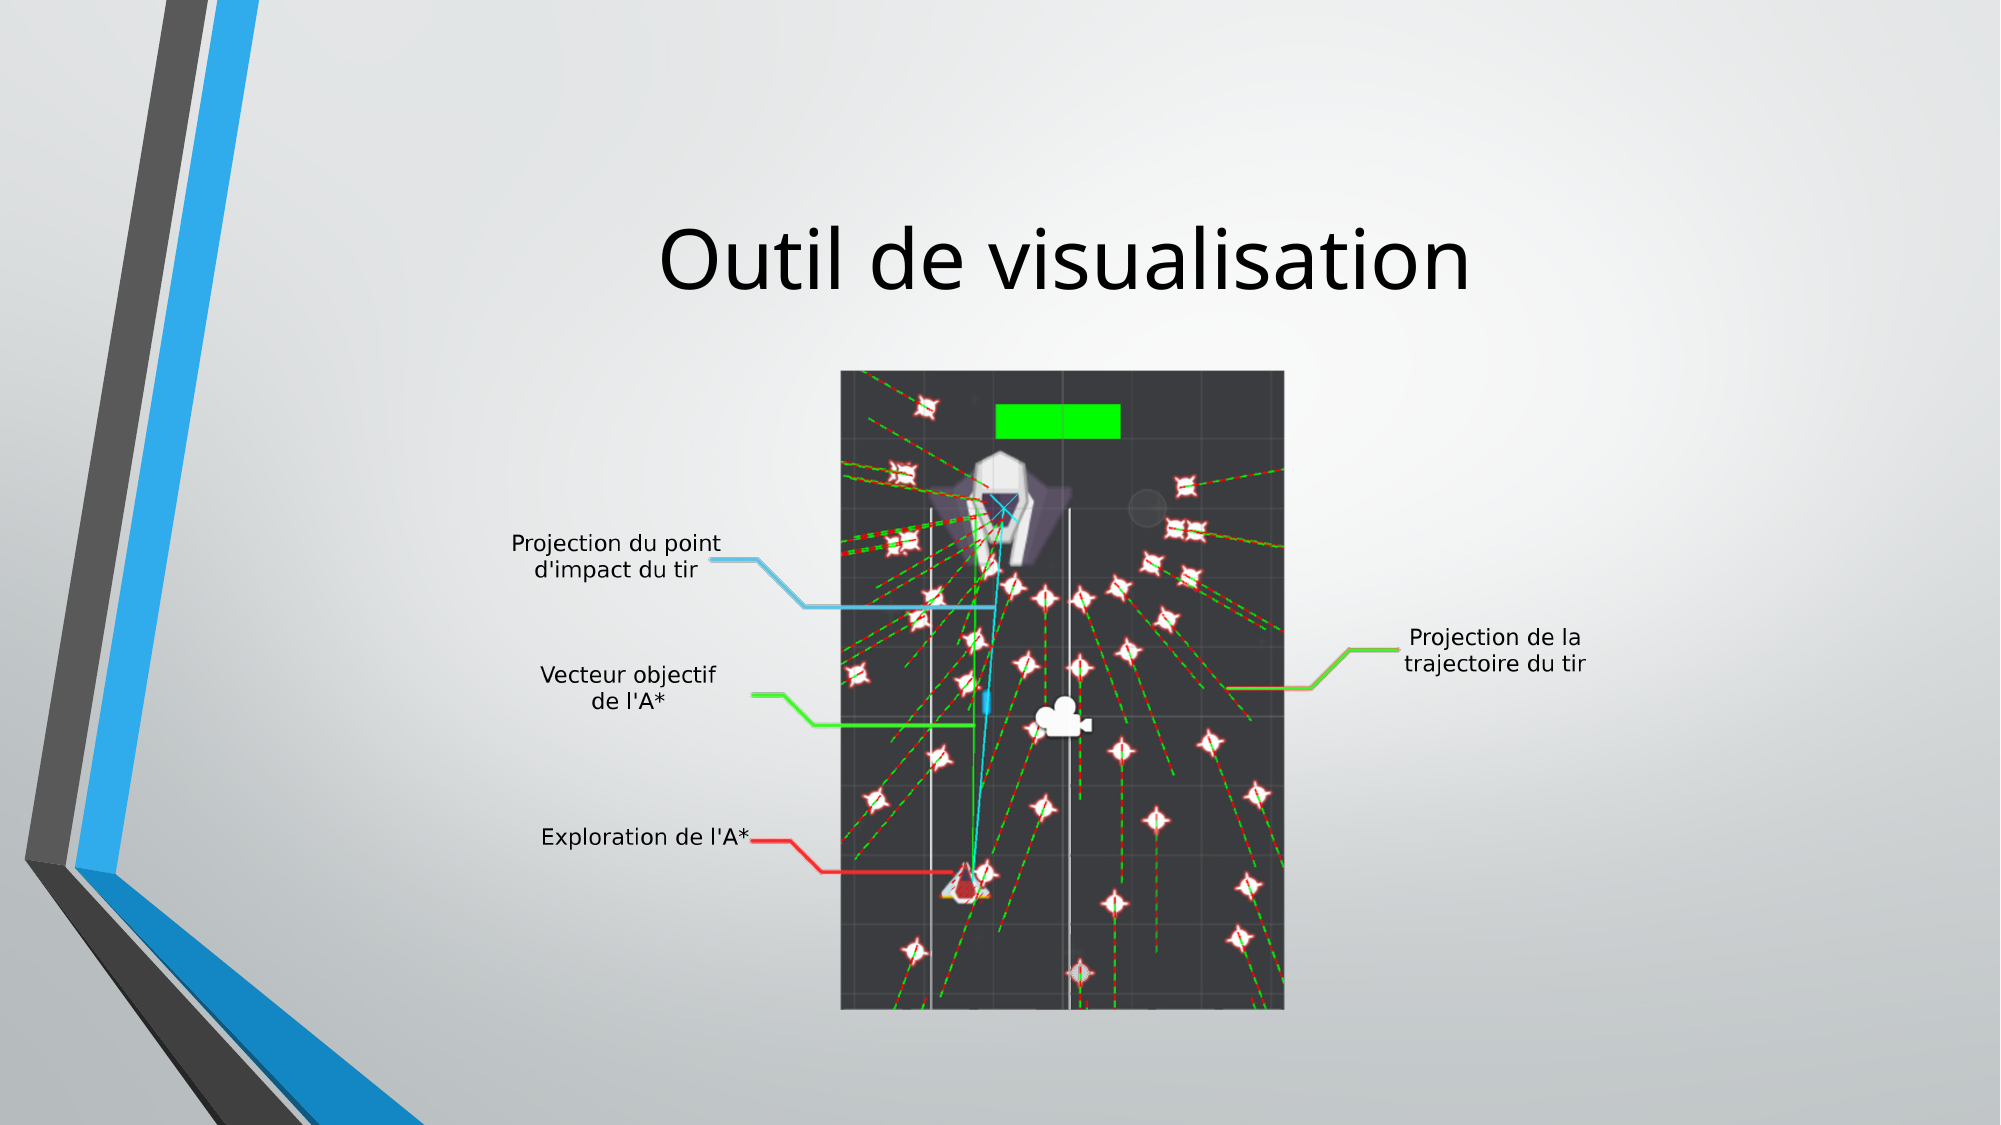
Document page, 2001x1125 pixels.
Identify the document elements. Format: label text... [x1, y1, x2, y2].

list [497, 355, 1626, 1029]
title Outil de visualisation [243, 112, 1887, 400]
